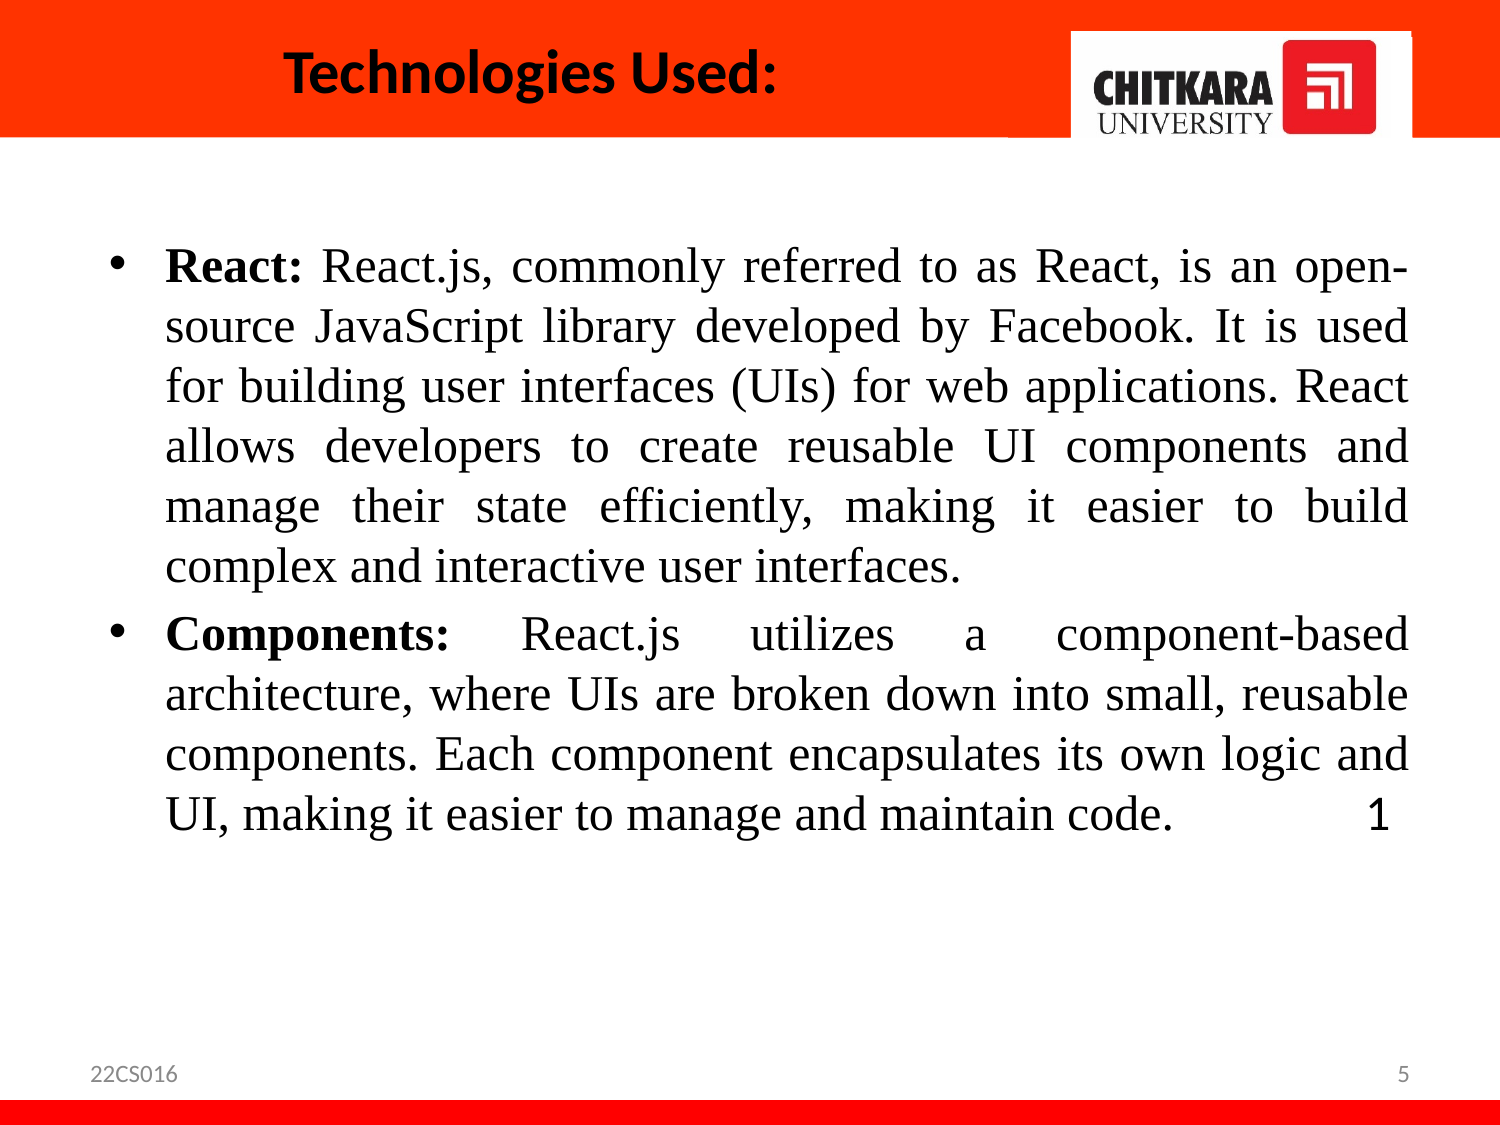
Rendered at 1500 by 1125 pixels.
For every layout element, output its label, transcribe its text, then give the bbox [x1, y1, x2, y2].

title Technologies Used: [0, 0, 1063, 138]
picture [1074, 37, 1391, 138]
slide_number 22CS016 [75, 1042, 425, 1103]
list React: React.js, commonly referred to as React, is an open-source JavaScript library developed by Facebook. It is used for building user interfaces (UIs) for web applications. React allows developers to create reusable UI components and manage their state efficiently, making it easier to build complex and interactive user interfaces. Components: React.js utilizes a component-based architecture, where UIs are broken down into small, reusable components. Each component encapsulates its own logic and UI, making it easier to manage and maintain code. 1 [75, 224, 1425, 968]
slide_number 5 [1074, 1042, 1425, 1103]
